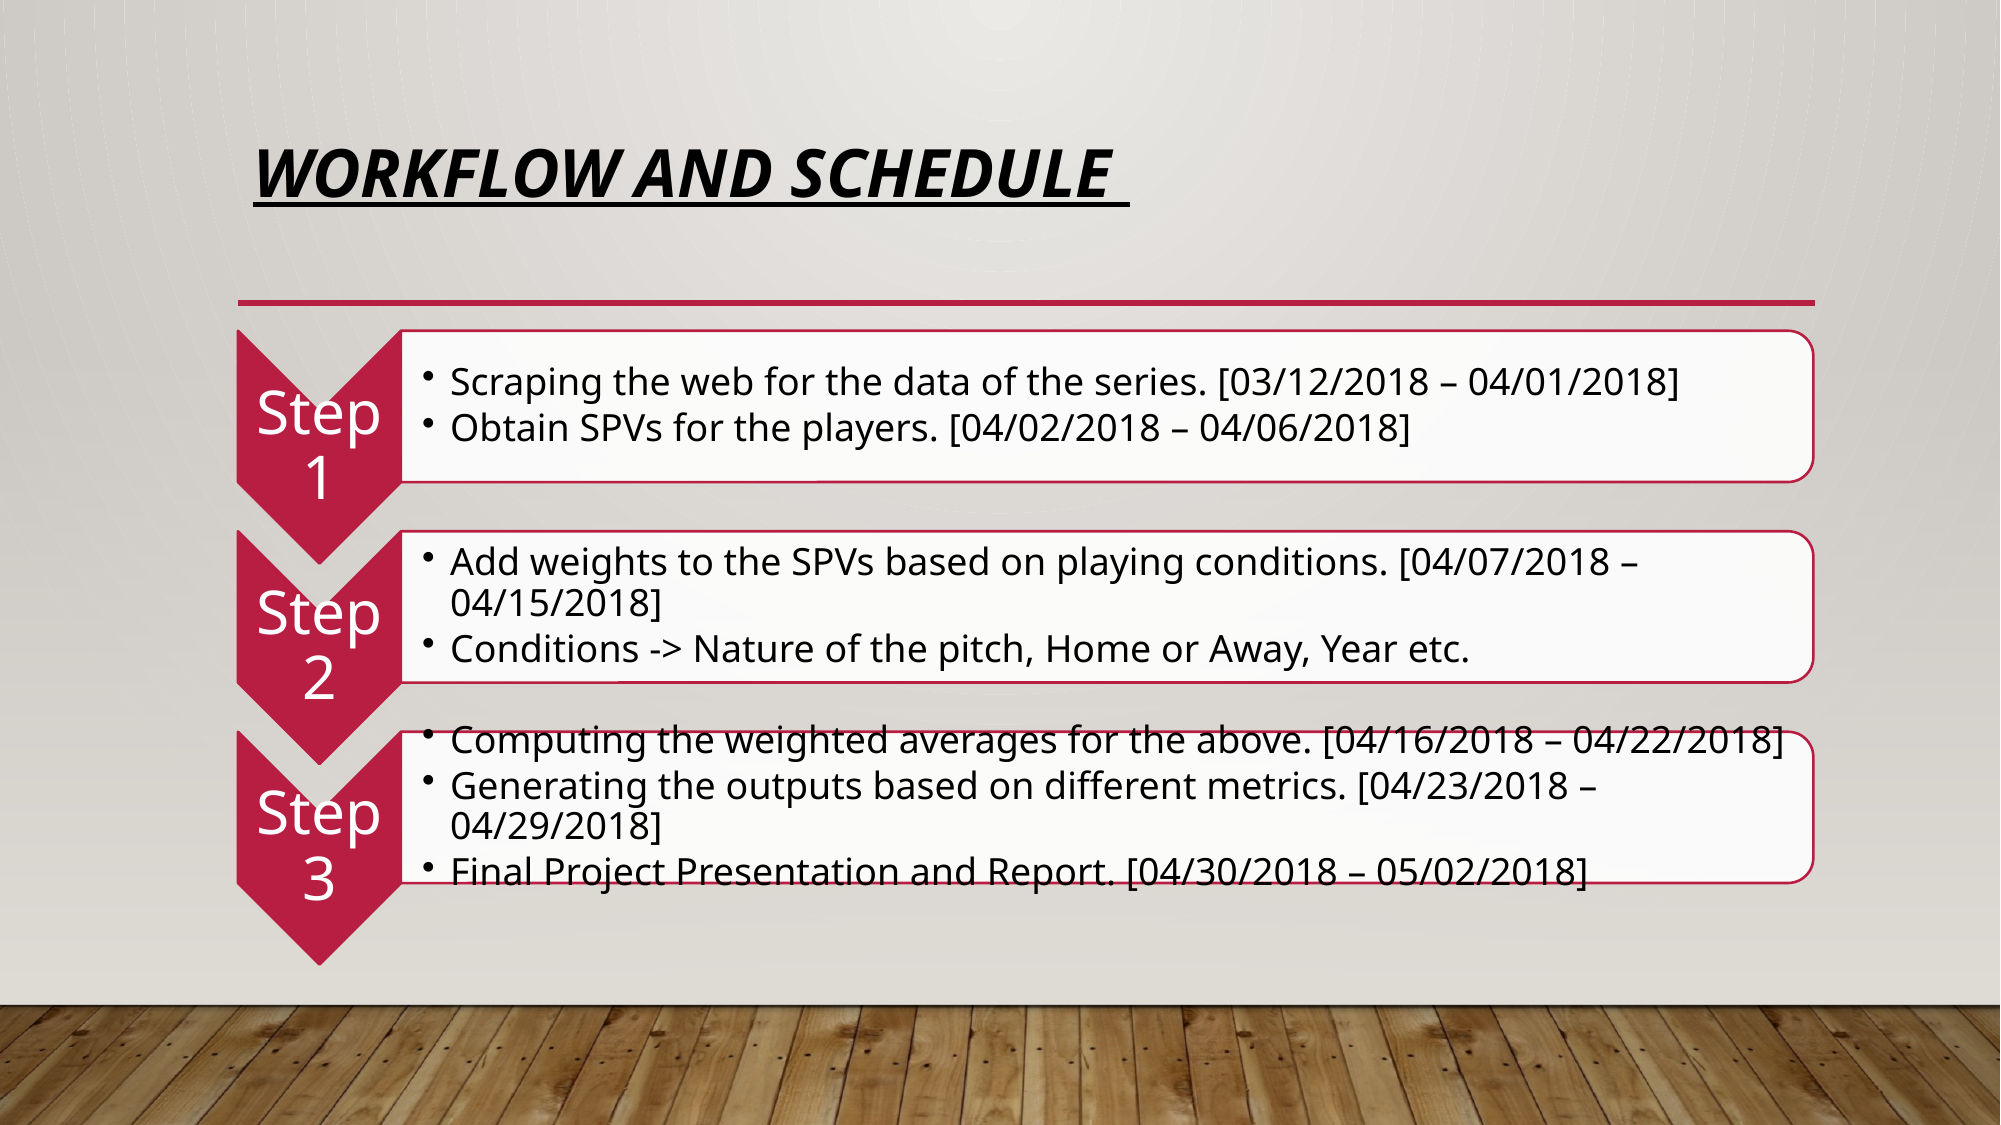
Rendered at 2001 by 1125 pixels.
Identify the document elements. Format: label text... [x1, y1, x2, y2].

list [237, 330, 1814, 965]
title Workflow and Schedule [238, 131, 1814, 305]
picture [0, 1005, 2000, 1125]
